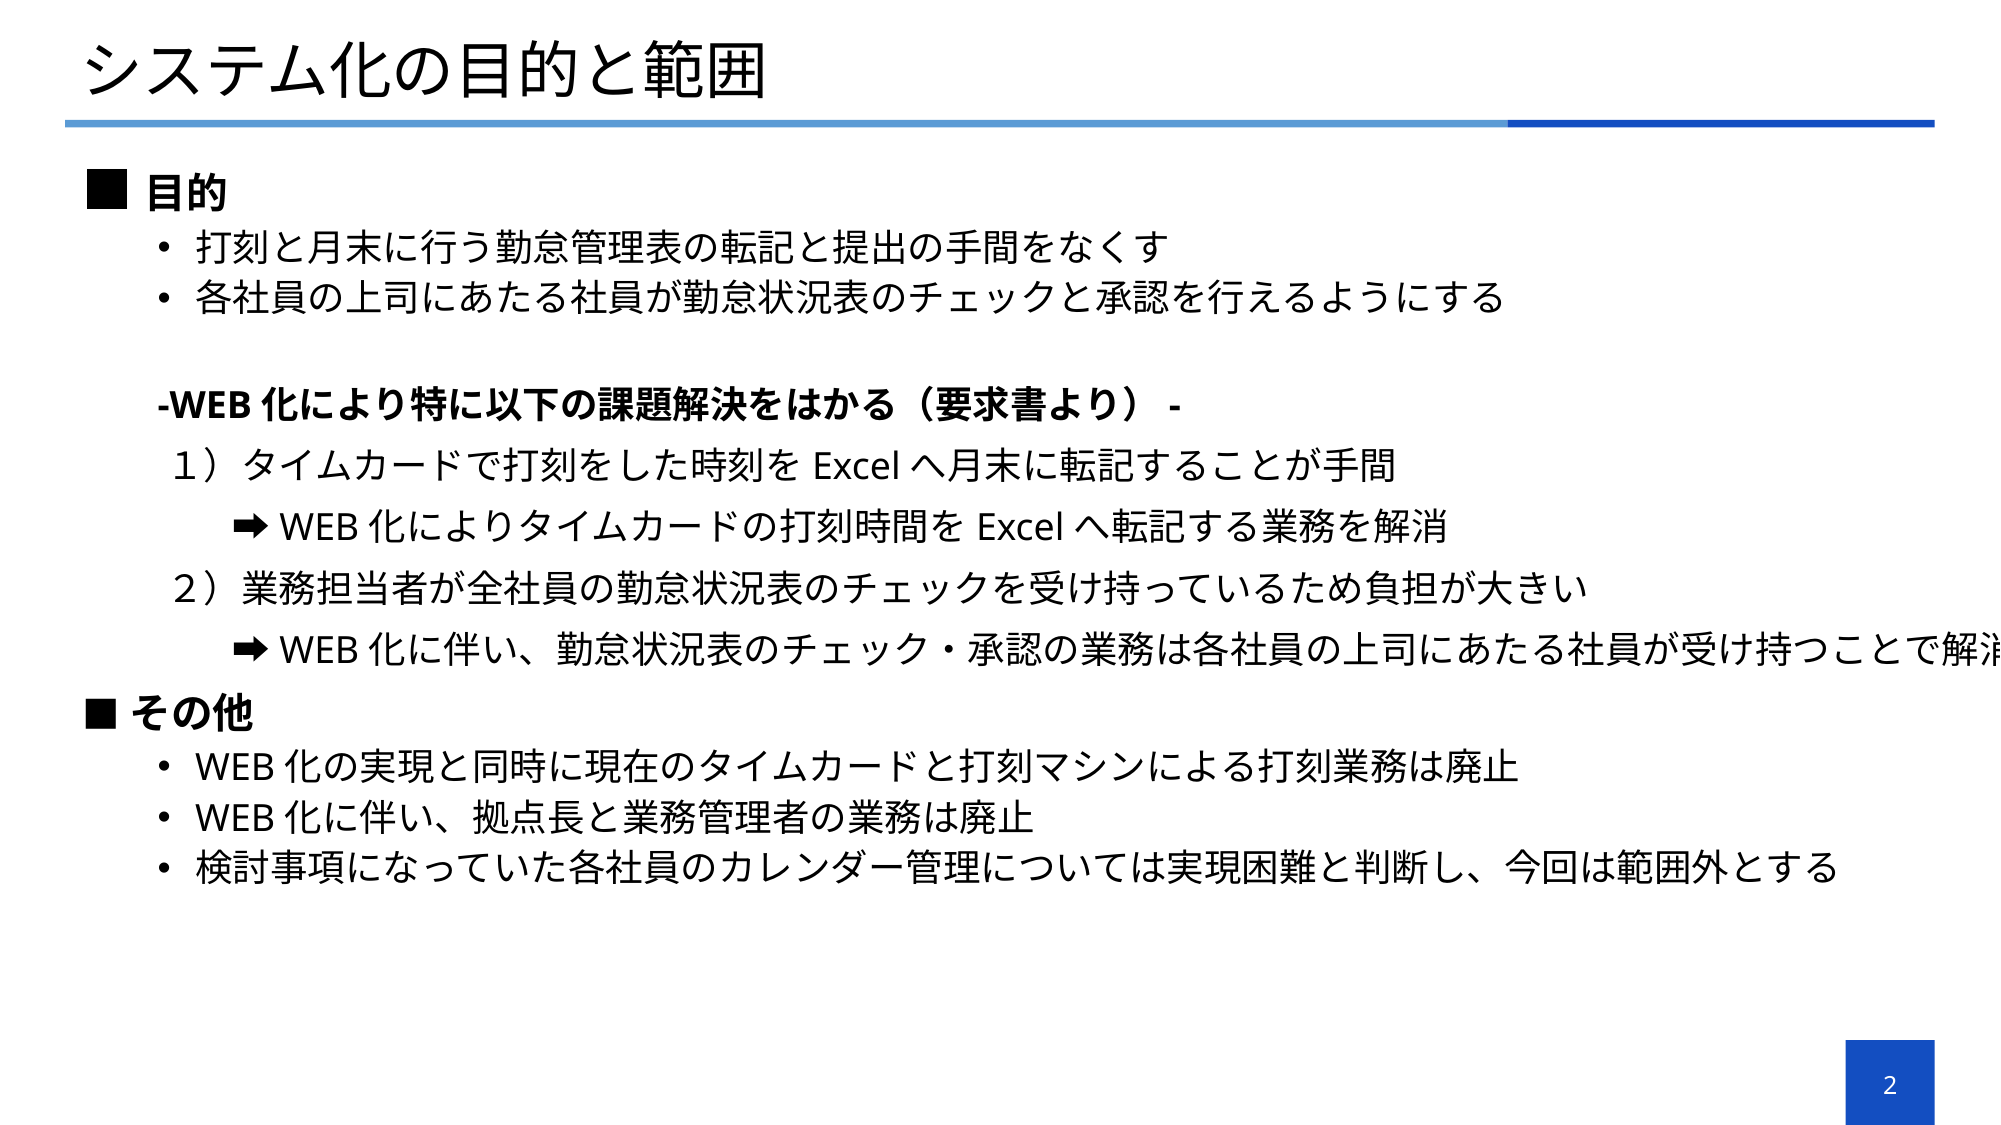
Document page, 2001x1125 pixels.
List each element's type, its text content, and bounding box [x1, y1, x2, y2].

list ■目的 打刻と月末に行う勤怠管理表の転記と提出の手間をなくす 各社員の上司にあたる社員が勤怠状況表のチェックと承認を行えるようにする -WEB化により特に以下の課題解決をはかる（要求書より）- １）タイムカードで打刻をした時刻をExcelへ月末に転記することが手間 ➡WEB化によりタイムカードの打刻時間をExcelへ転記する業務を解消 ２）業務担当者が全社員の勤怠状況表のチェックを受け持っているため負担が大きい ➡WEB化に伴い、勤怠状況表のチェック・承認の業務は各社員の上司にあたる社員が受け持つことで解消 ■その他 WEB化の実現と同時に現在のタイムカードと打刻マシンによる打刻業務は廃止 WEB化に伴い、拠点長と業務管理者の業務は廃止 検討事項になっていた各社員のカレンダー管理については実現困難と判断し、今回は範囲外とする [67, 138, 2000, 1092]
slide_number 2 [1845, 1054, 1935, 1115]
title システム化の目的と範囲 [65, 32, 1935, 115]
